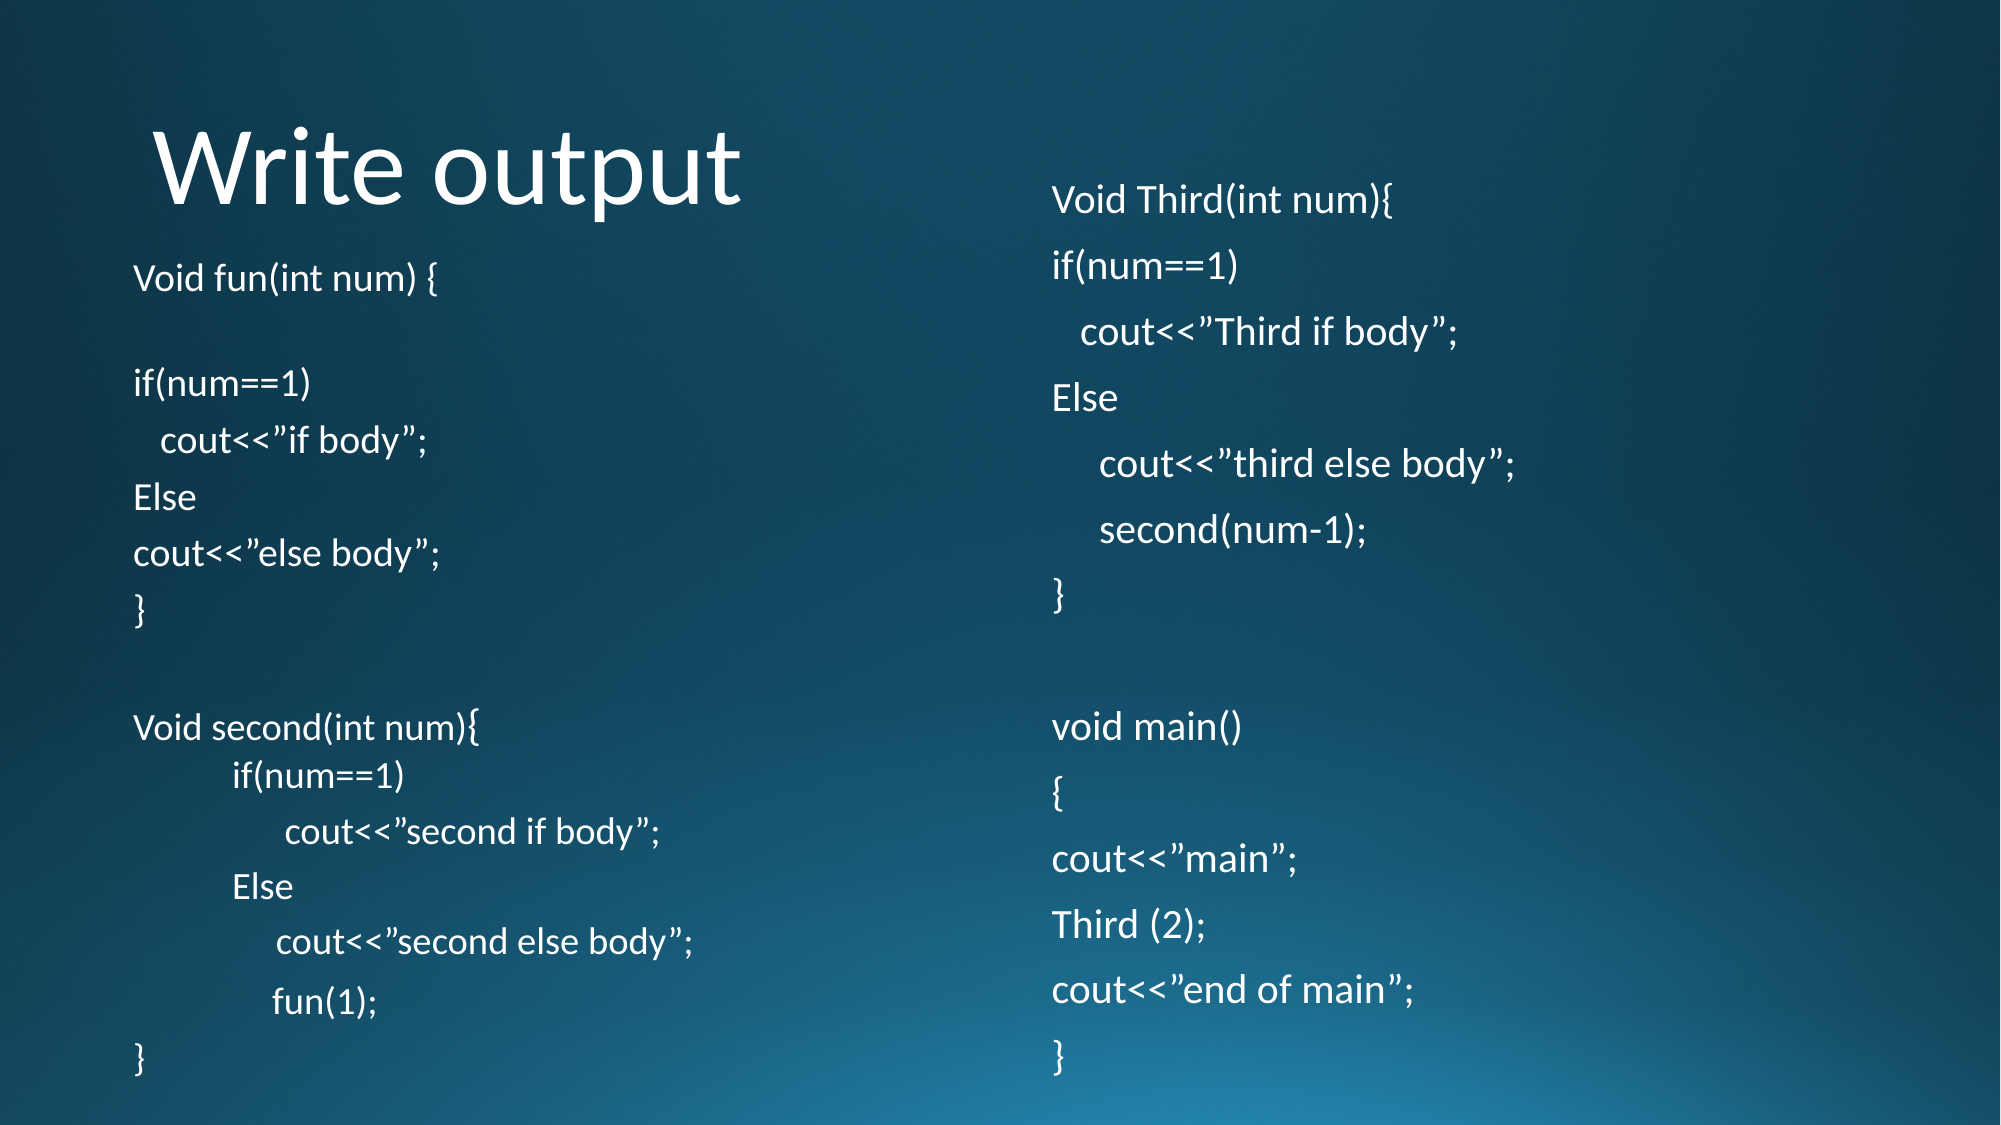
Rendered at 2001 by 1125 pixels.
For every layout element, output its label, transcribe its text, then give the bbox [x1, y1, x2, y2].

list Void fun(int num) { if(num==1) cout<<”if body”; Else cout<<”else body”; } Void second(int num){ if(num==1) cout<<”second if body”; Else cout<<”second else body”; fun(1); } [118, 249, 1009, 1091]
title Write output [137, 59, 1863, 278]
picture [0, 0, 2001, 1125]
list Void Third(int num){ if(num==1) cout<<”Third if body”; Else cout<<”third else body”; second(num-1); } void main() { cout<<”main”; Third (2); cout<<”end of main”; } [1036, 170, 1960, 1091]
